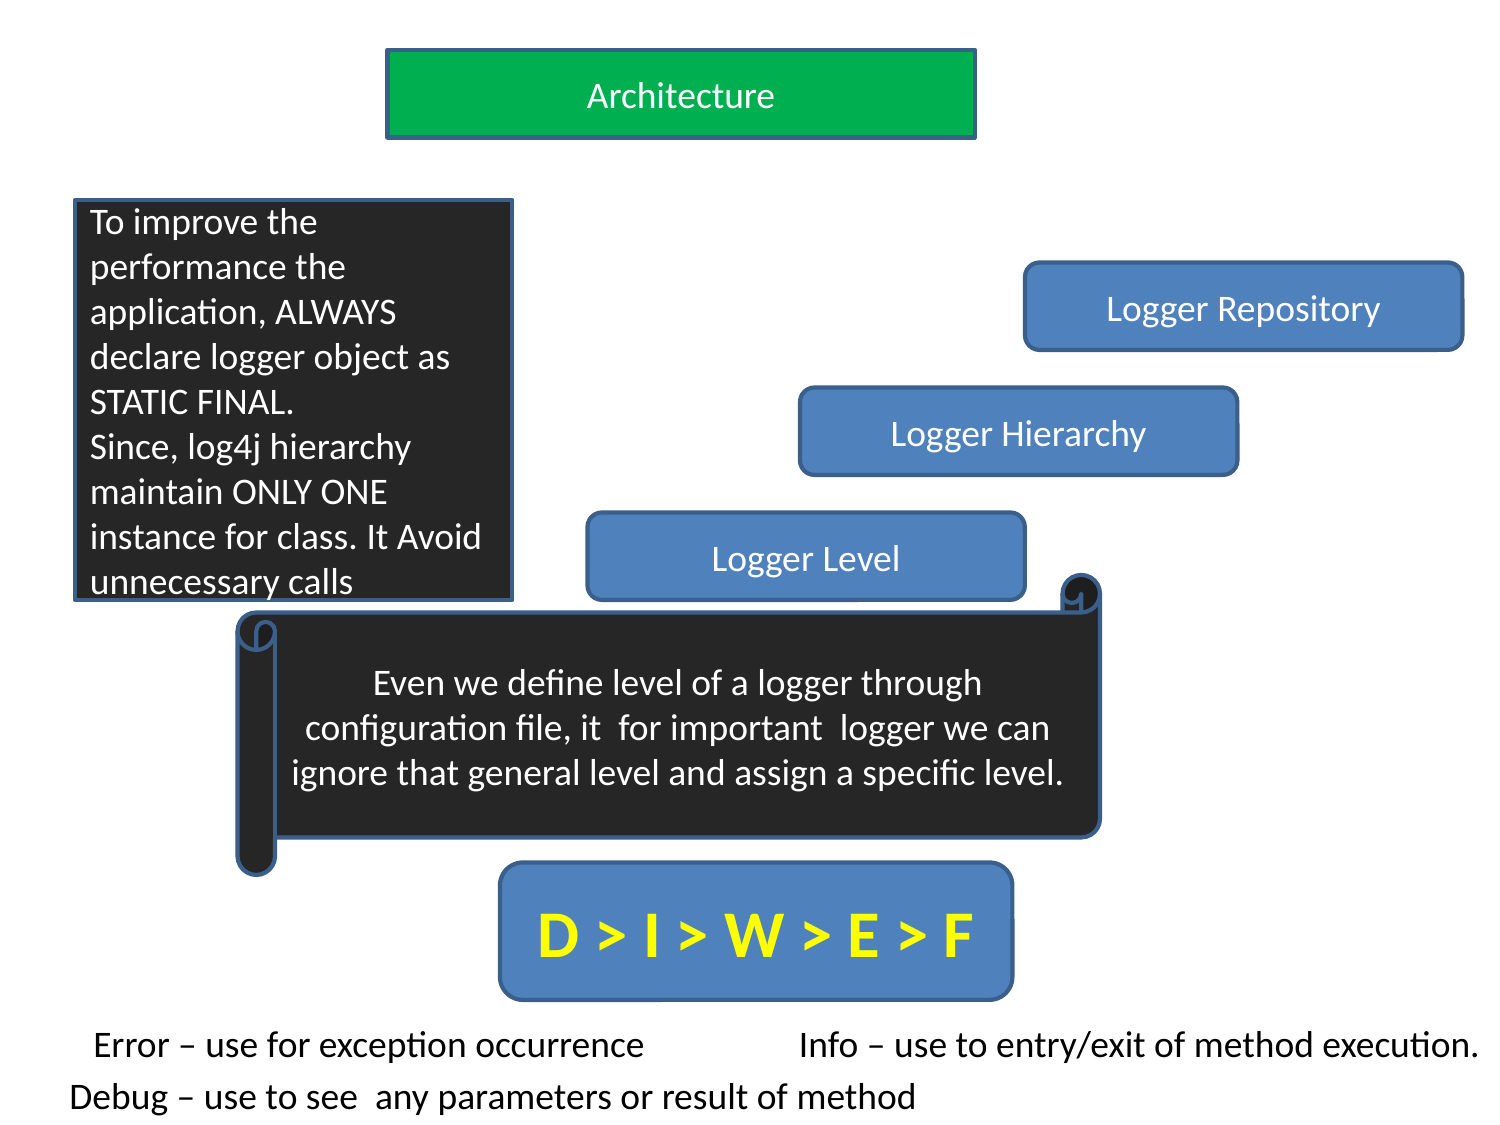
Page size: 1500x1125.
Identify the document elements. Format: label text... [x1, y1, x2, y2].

text_box Logger Hierarchy [797, 385, 1240, 478]
text_box Info – use to entry/exit of method execution. [784, 1012, 1496, 1073]
text_box Logger Repository [1022, 260, 1465, 353]
text_box Debug – use to see any parameters or result of method [54, 1064, 933, 1125]
text_box D > I > W > E > F [497, 860, 1015, 1003]
text_box To improve the performance the application, ALWAYS declare logger object as STATIC FINAL. Since, log4j hierarchy maintain ONLY ONE instance for class. It Avoid unnecessary calls [73, 198, 514, 602]
text_box Logger Level [585, 510, 1027, 603]
text_box Architecture [385, 48, 977, 140]
text_box Even we define level of a logger through configuration file, it for important logger we can ignore that general level and assign a specific level. [235, 572, 1103, 878]
text_box Error – use for exception occurrence [78, 1012, 661, 1073]
